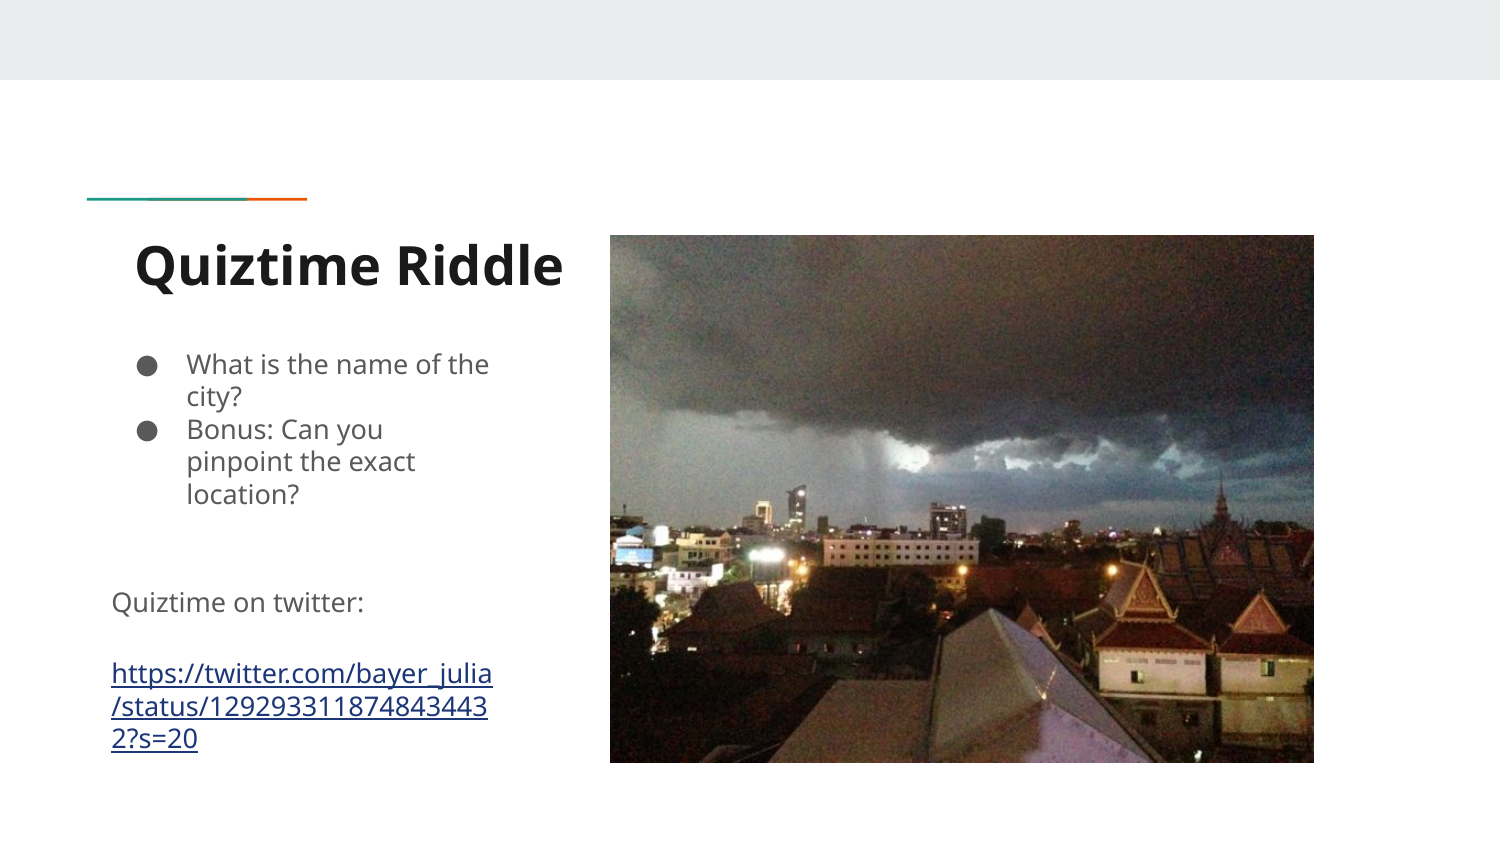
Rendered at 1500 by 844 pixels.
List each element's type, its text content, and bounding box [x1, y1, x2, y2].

list What is the name of the city? Bonus: Can you pinpoint the exact location? Quiztime on twitter: https://twitter.com/bayer_julia/status/1292933118748434432?s=20 [96, 332, 510, 704]
picture [610, 235, 1315, 764]
title Quiztime Riddle [119, 216, 1381, 305]
